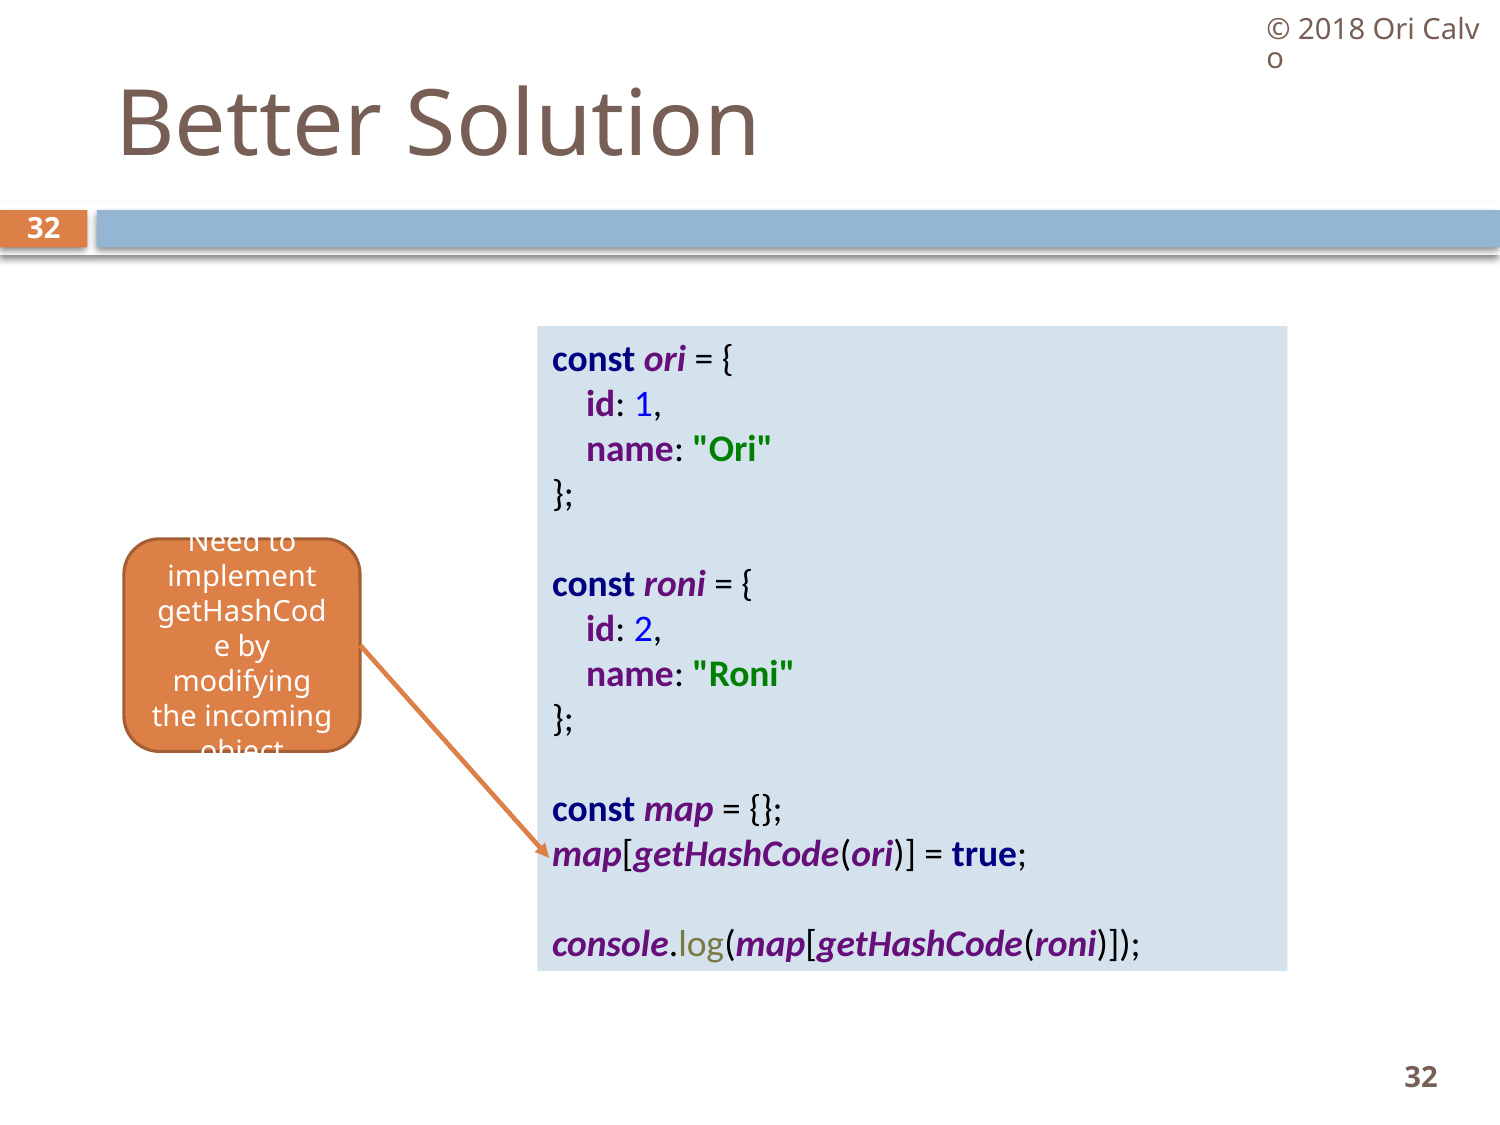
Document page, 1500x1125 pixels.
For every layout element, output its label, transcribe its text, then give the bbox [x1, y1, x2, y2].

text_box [359, 644, 550, 858]
slide_number 32 [0, 208, 88, 249]
footer © 2018 Ori Calvo [1251, 0, 1500, 60]
text_box const ori = { id: 1, name: "Ori" }; const roni = { id: 2, name: "Roni" }; const map = {}; map[getHashCode(ori)] = true; console.log(map[getHashCode(roni)]); [537, 326, 1288, 971]
title Better Solution [100, 37, 1438, 200]
text_box Need to implement getHashCode by modifying the incoming object [122, 537, 362, 753]
